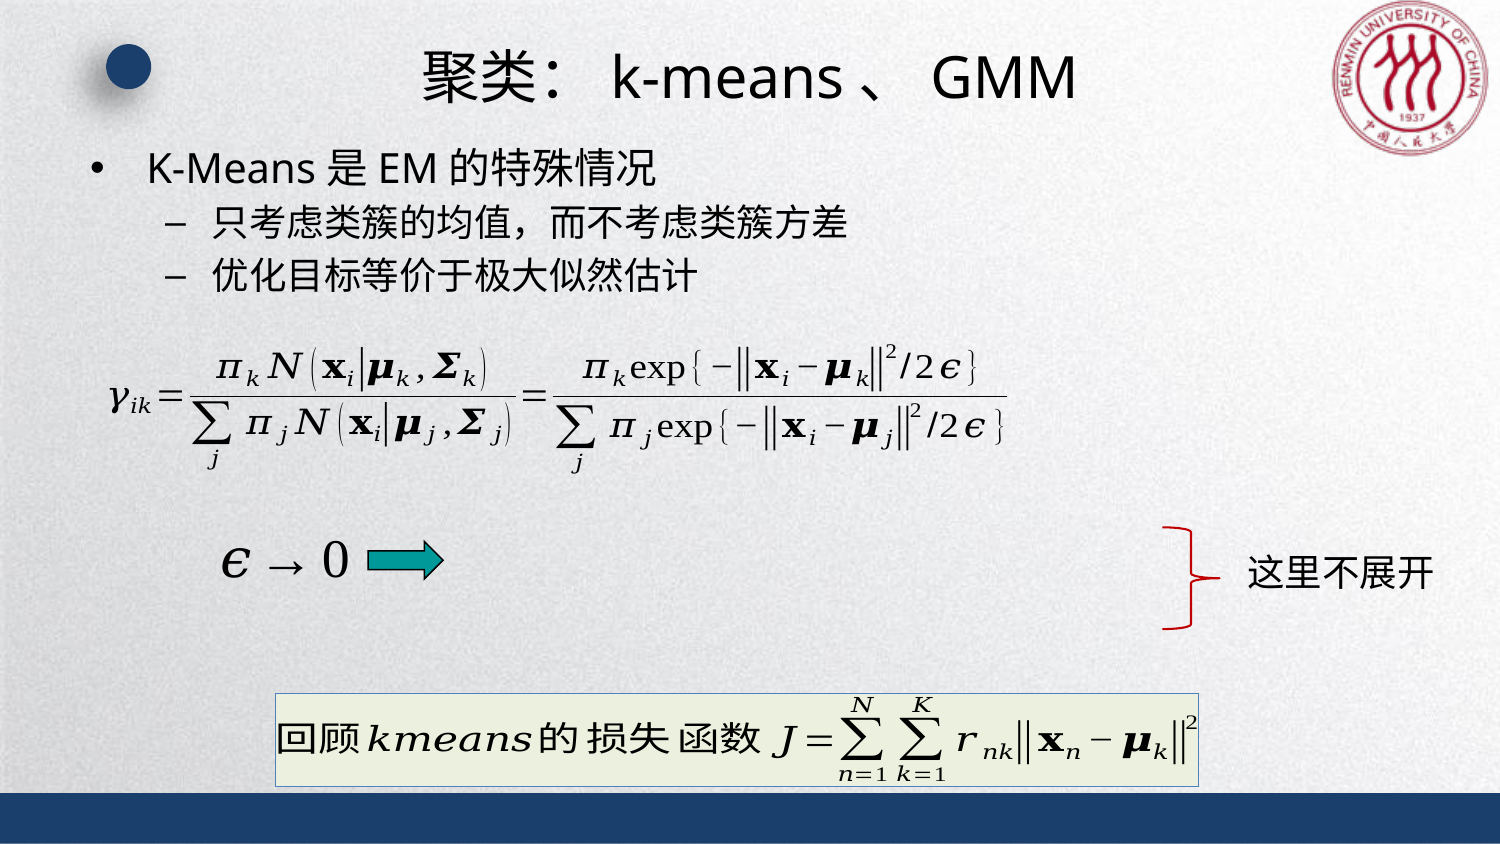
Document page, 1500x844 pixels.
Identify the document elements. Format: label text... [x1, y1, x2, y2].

list K-Means是EM的特殊情况 只考虑类簇的均值，而不考虑类簇方差 优化目标等价于极大似然估计 [75, 134, 1425, 781]
text_box [368, 541, 444, 579]
text_box 这里不展开 [1232, 541, 1450, 602]
text_box [1162, 526, 1221, 630]
picture [0, 0, 1500, 793]
title 聚类：k-means、GMM [75, 33, 1425, 116]
